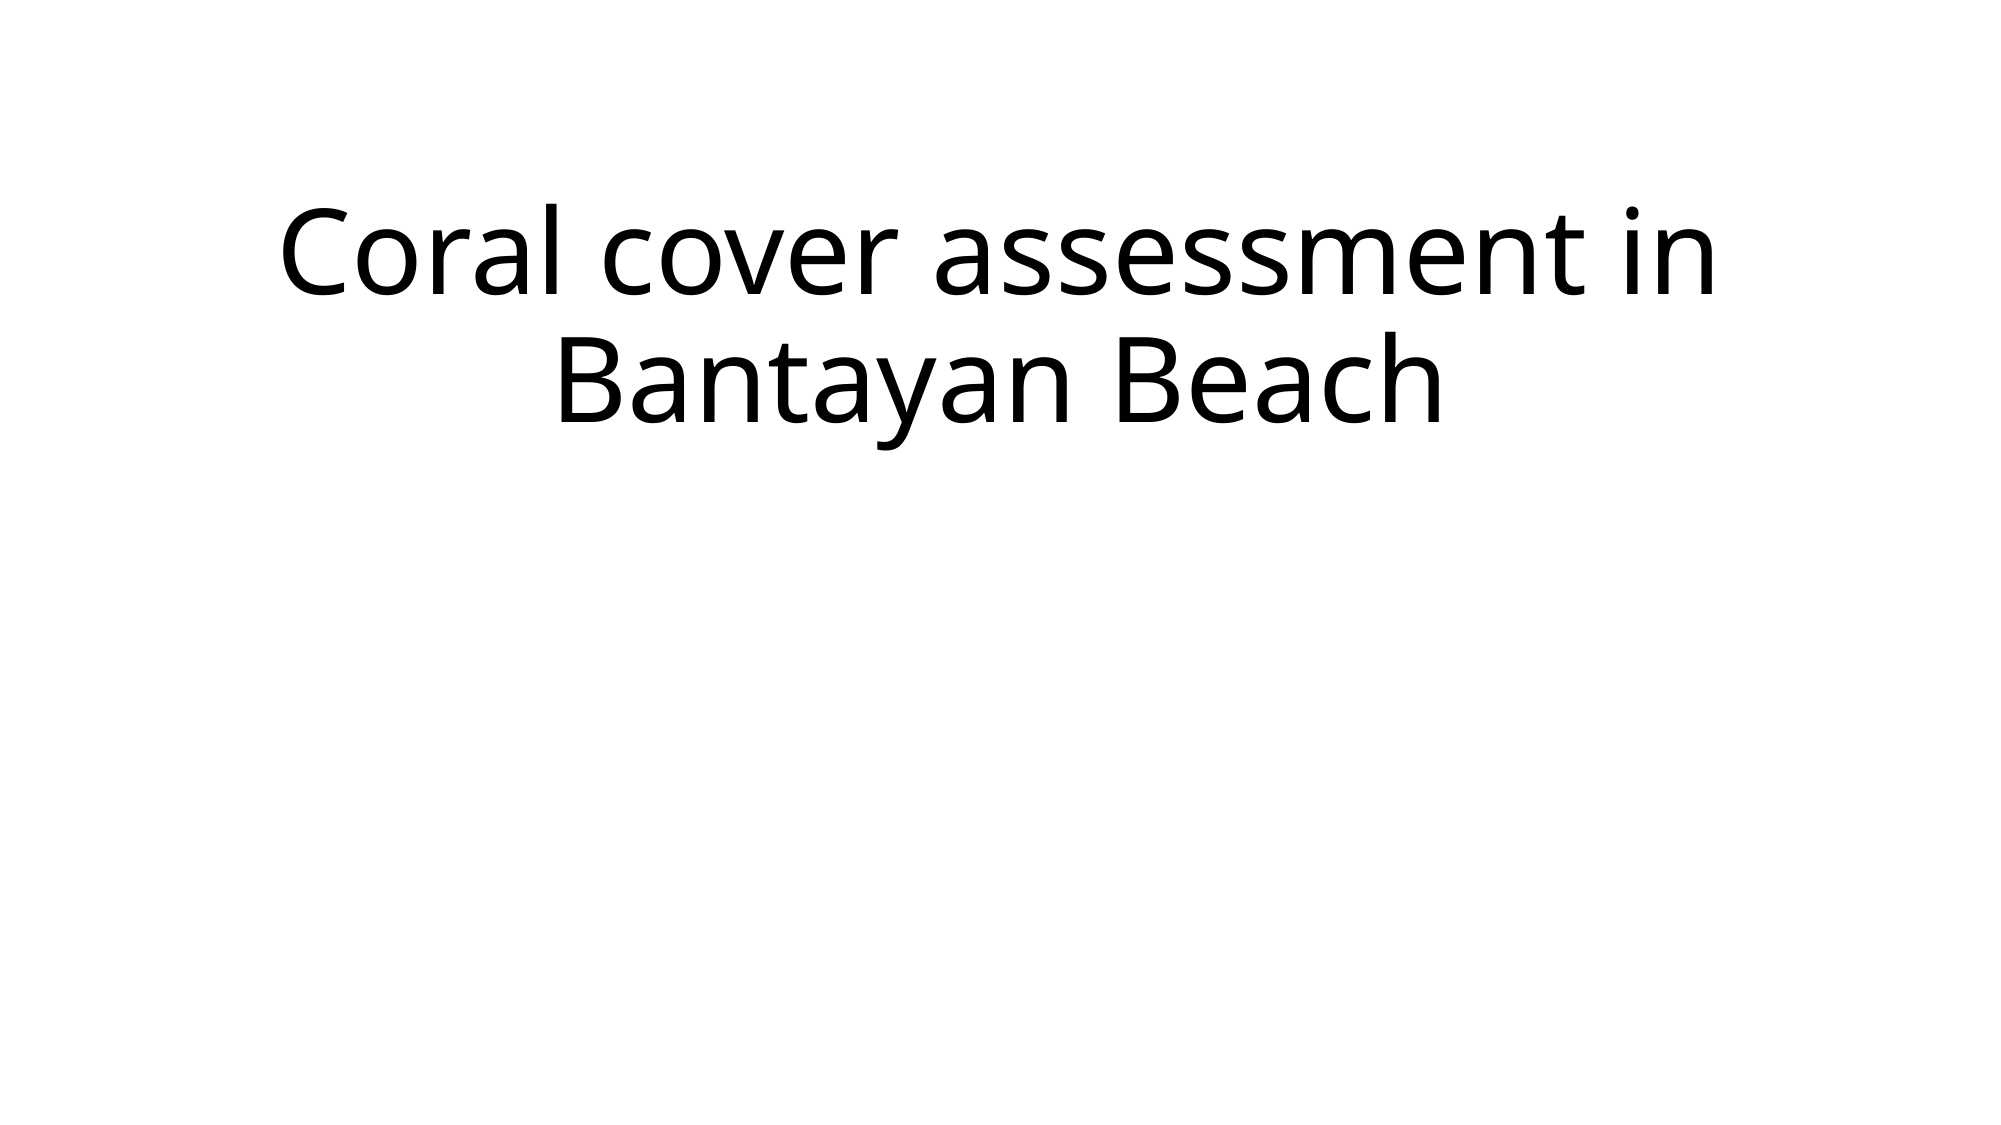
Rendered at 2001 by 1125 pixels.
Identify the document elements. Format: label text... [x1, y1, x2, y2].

title Coral cover assessment in Bantayan Beach [249, 184, 1750, 456]
